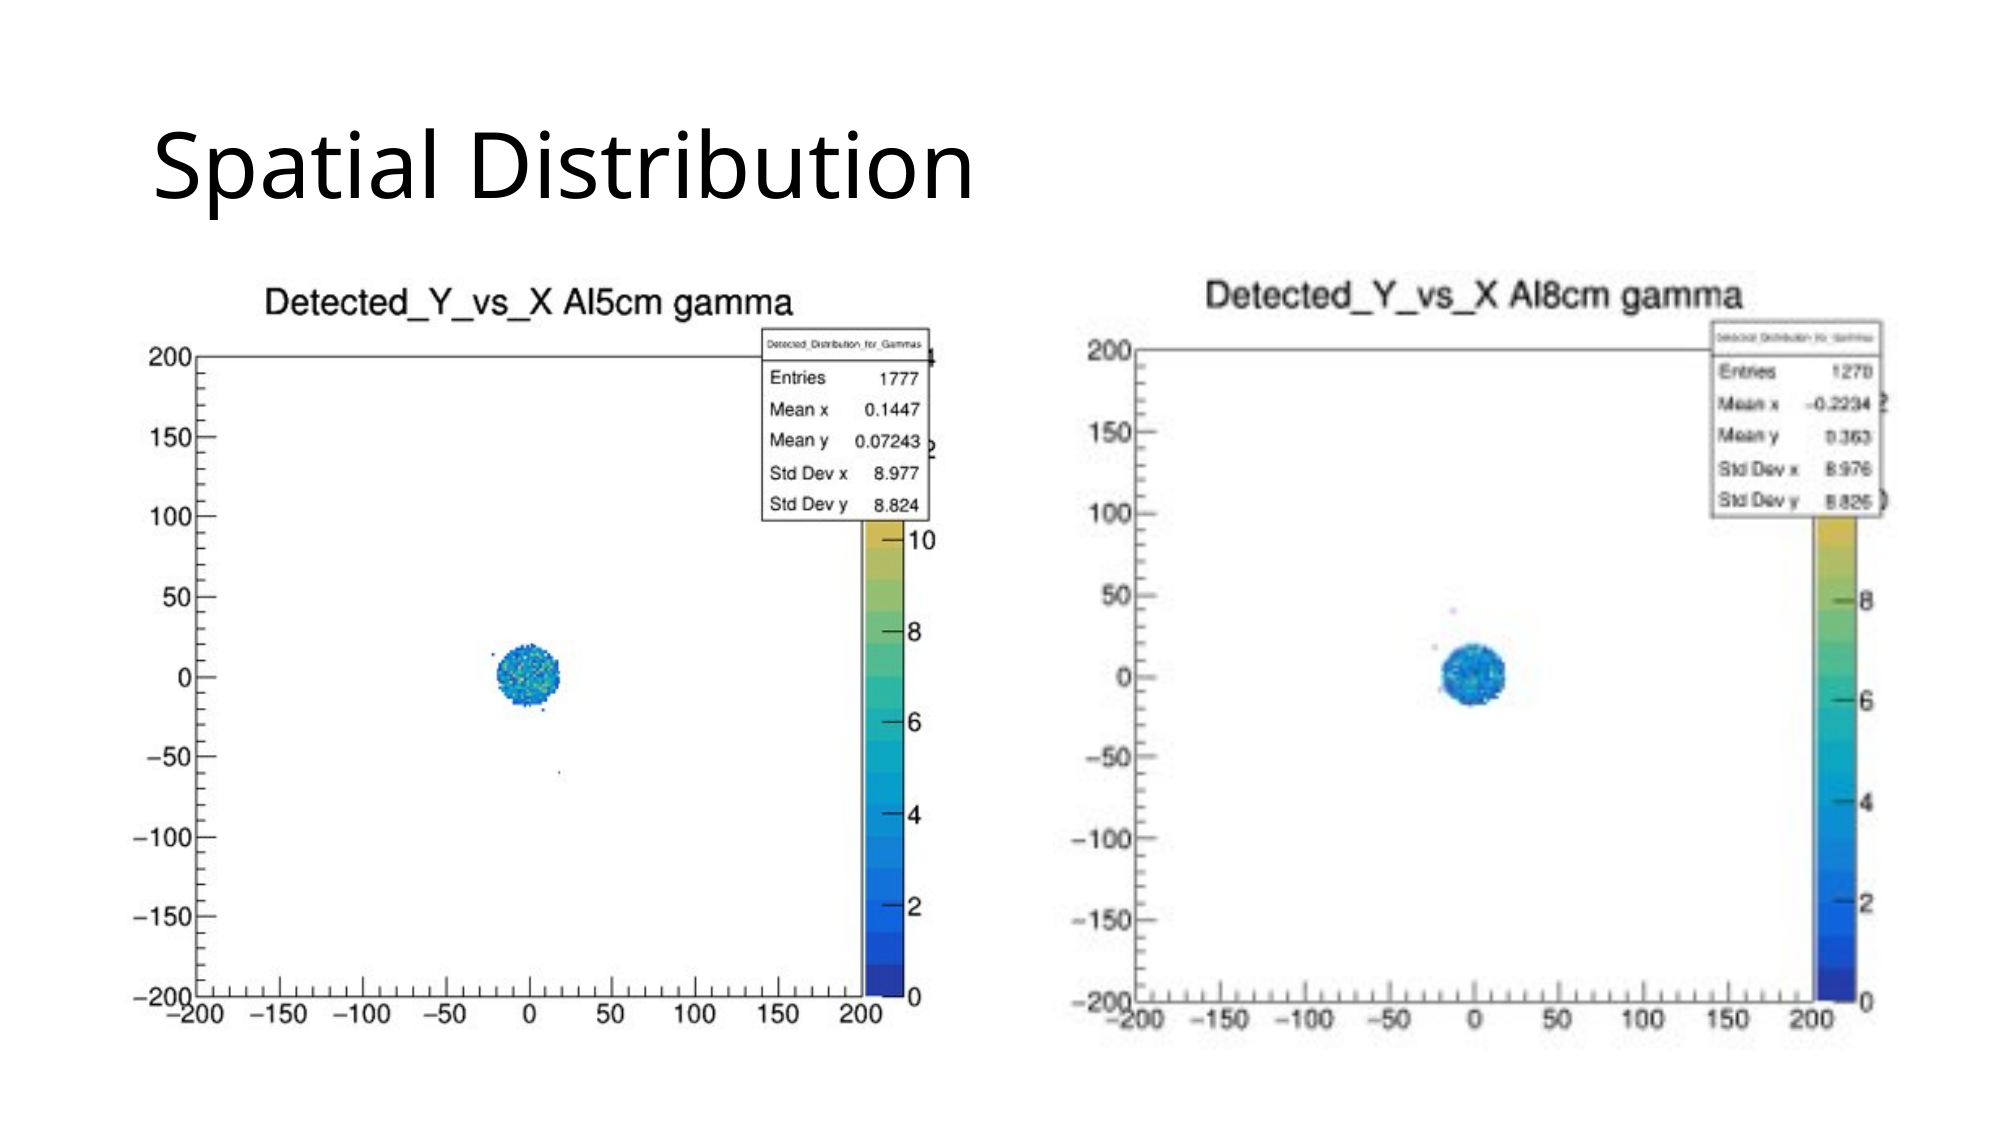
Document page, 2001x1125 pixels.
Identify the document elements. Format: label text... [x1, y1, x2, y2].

picture [1053, 270, 1898, 1084]
picture [114, 277, 945, 1077]
title Spatial Distribution [137, 59, 1863, 278]
